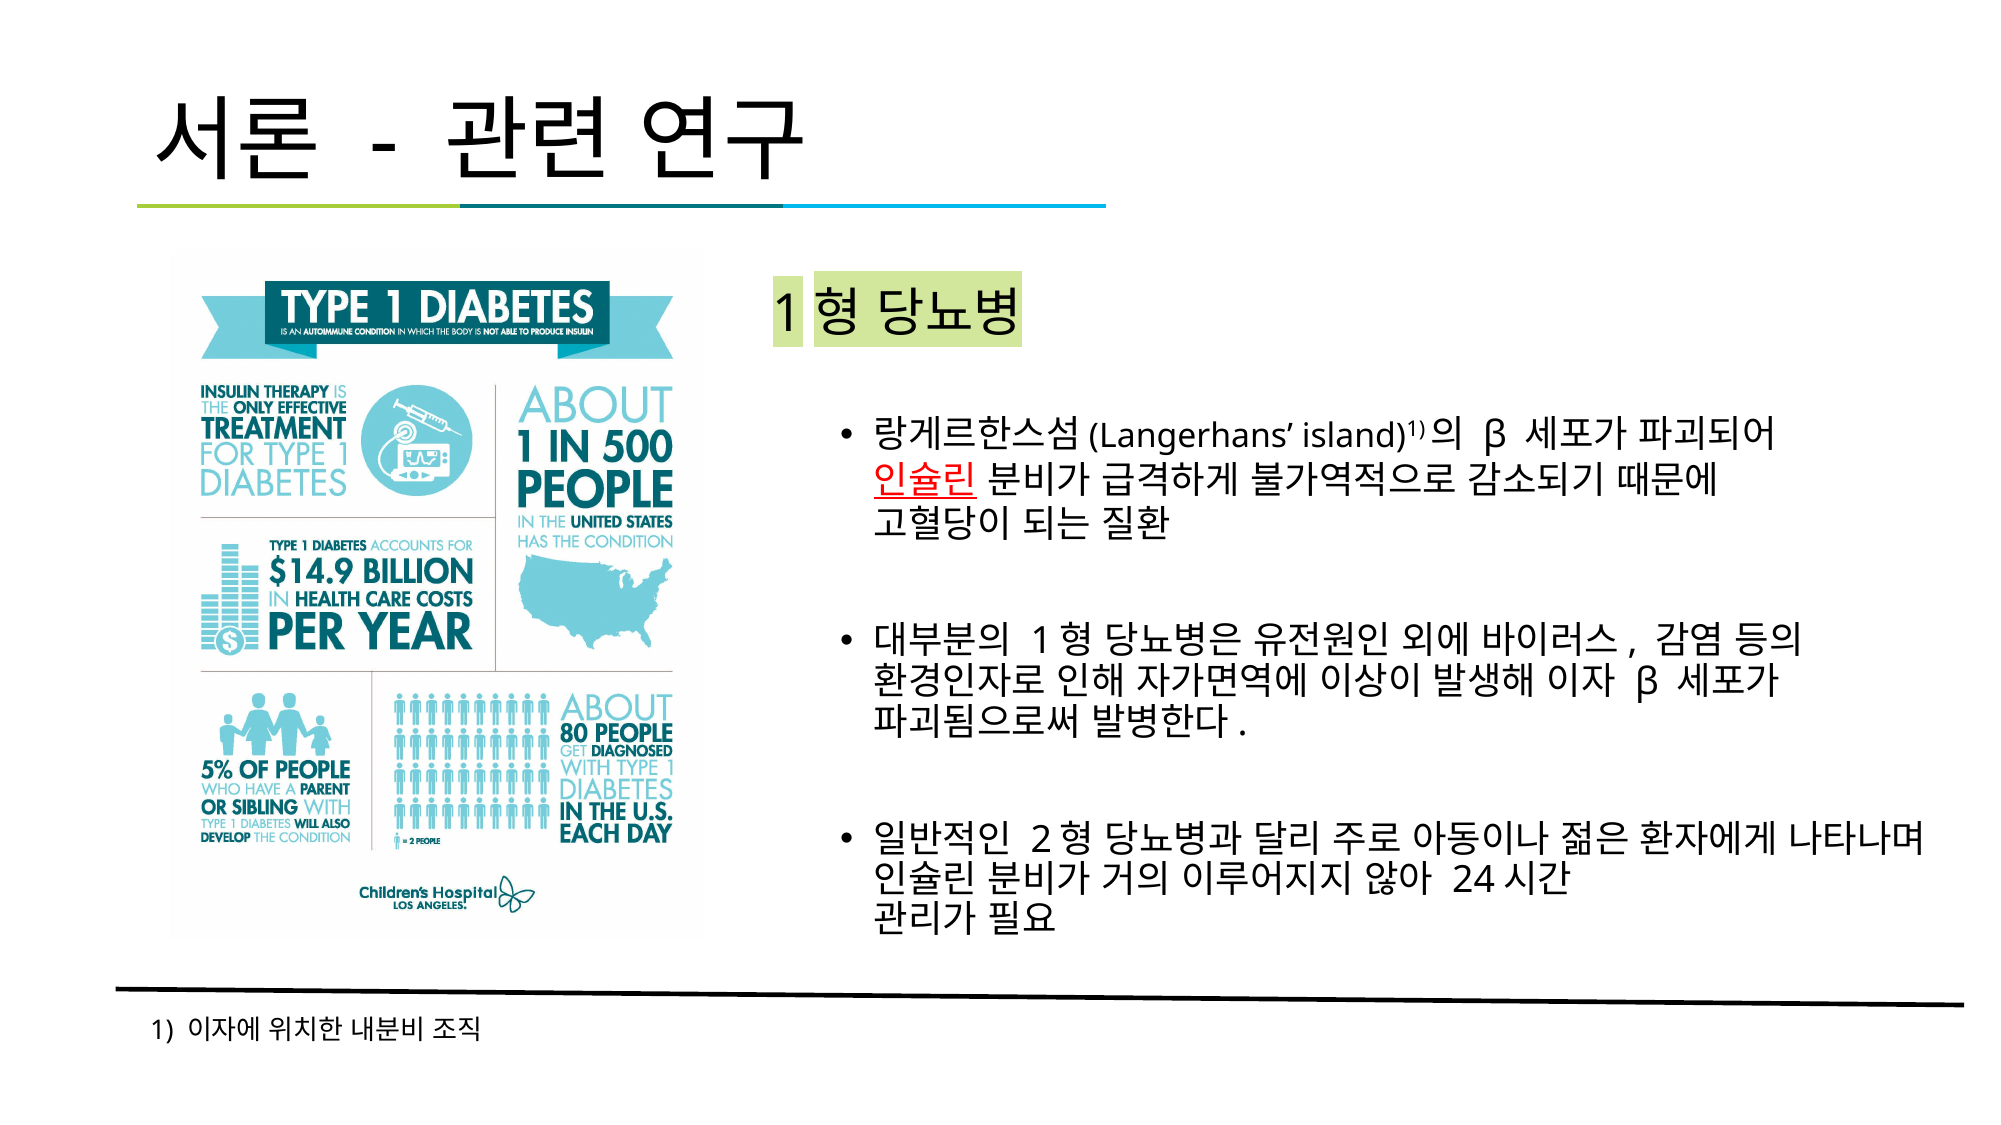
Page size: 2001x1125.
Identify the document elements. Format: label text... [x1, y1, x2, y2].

picture [169, 250, 704, 942]
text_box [115, 988, 1964, 1005]
title 서론 - 관련 연구 [137, 59, 1863, 227]
list 1형 당뇨병 랑게르한스섬(Langerhans’ island)1)의 β 세포가 파괴되어 인슐린 분비가 급격하게 불가역적으로 감소되기 때문에 고혈당이 되는 질환 대부분의 1형 당뇨병은 유전원인 외에 바이러스, 감염 등의 환경인자로 인해 자가면역에 이상이 발생해 이자 β 세포가 파괴됨으로써 발병한다. 일반적인 2형 당뇨병과 달리 주로 아동이나 젊은 환자에게 나타나며 인슐린 분비가 거의 이루어지지 않아 24시간 관리가 필요 [757, 279, 2000, 955]
text_box 1) 이자에 위치한 내분비 조직 [135, 1005, 739, 1053]
